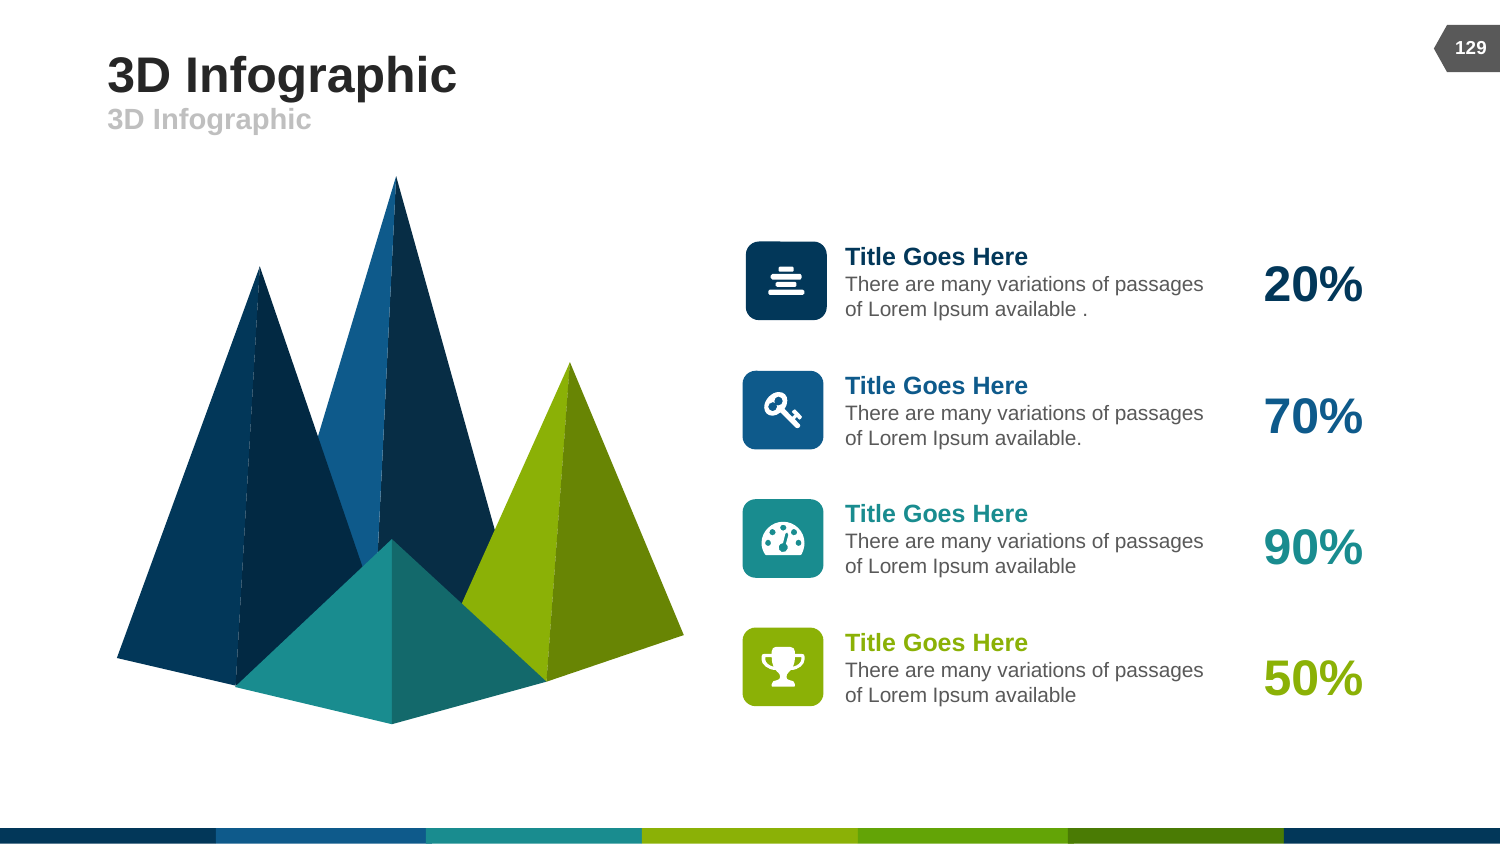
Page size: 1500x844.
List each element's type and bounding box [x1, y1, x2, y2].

text_box [742, 370, 824, 450]
text_box [1263, 514, 1364, 575]
slide_number [1439, 24, 1500, 70]
text_box [830, 618, 1237, 714]
text_box [830, 362, 1237, 457]
text_box [1263, 383, 1364, 444]
list [107, 101, 783, 135]
text_box [830, 490, 1237, 586]
text_box [1263, 645, 1364, 706]
text_box [116, 175, 685, 725]
text_box [742, 498, 824, 579]
text_box [1263, 251, 1364, 312]
text_box [745, 241, 827, 321]
text_box [830, 232, 1237, 328]
title [107, 43, 1033, 102]
text_box [742, 627, 824, 707]
